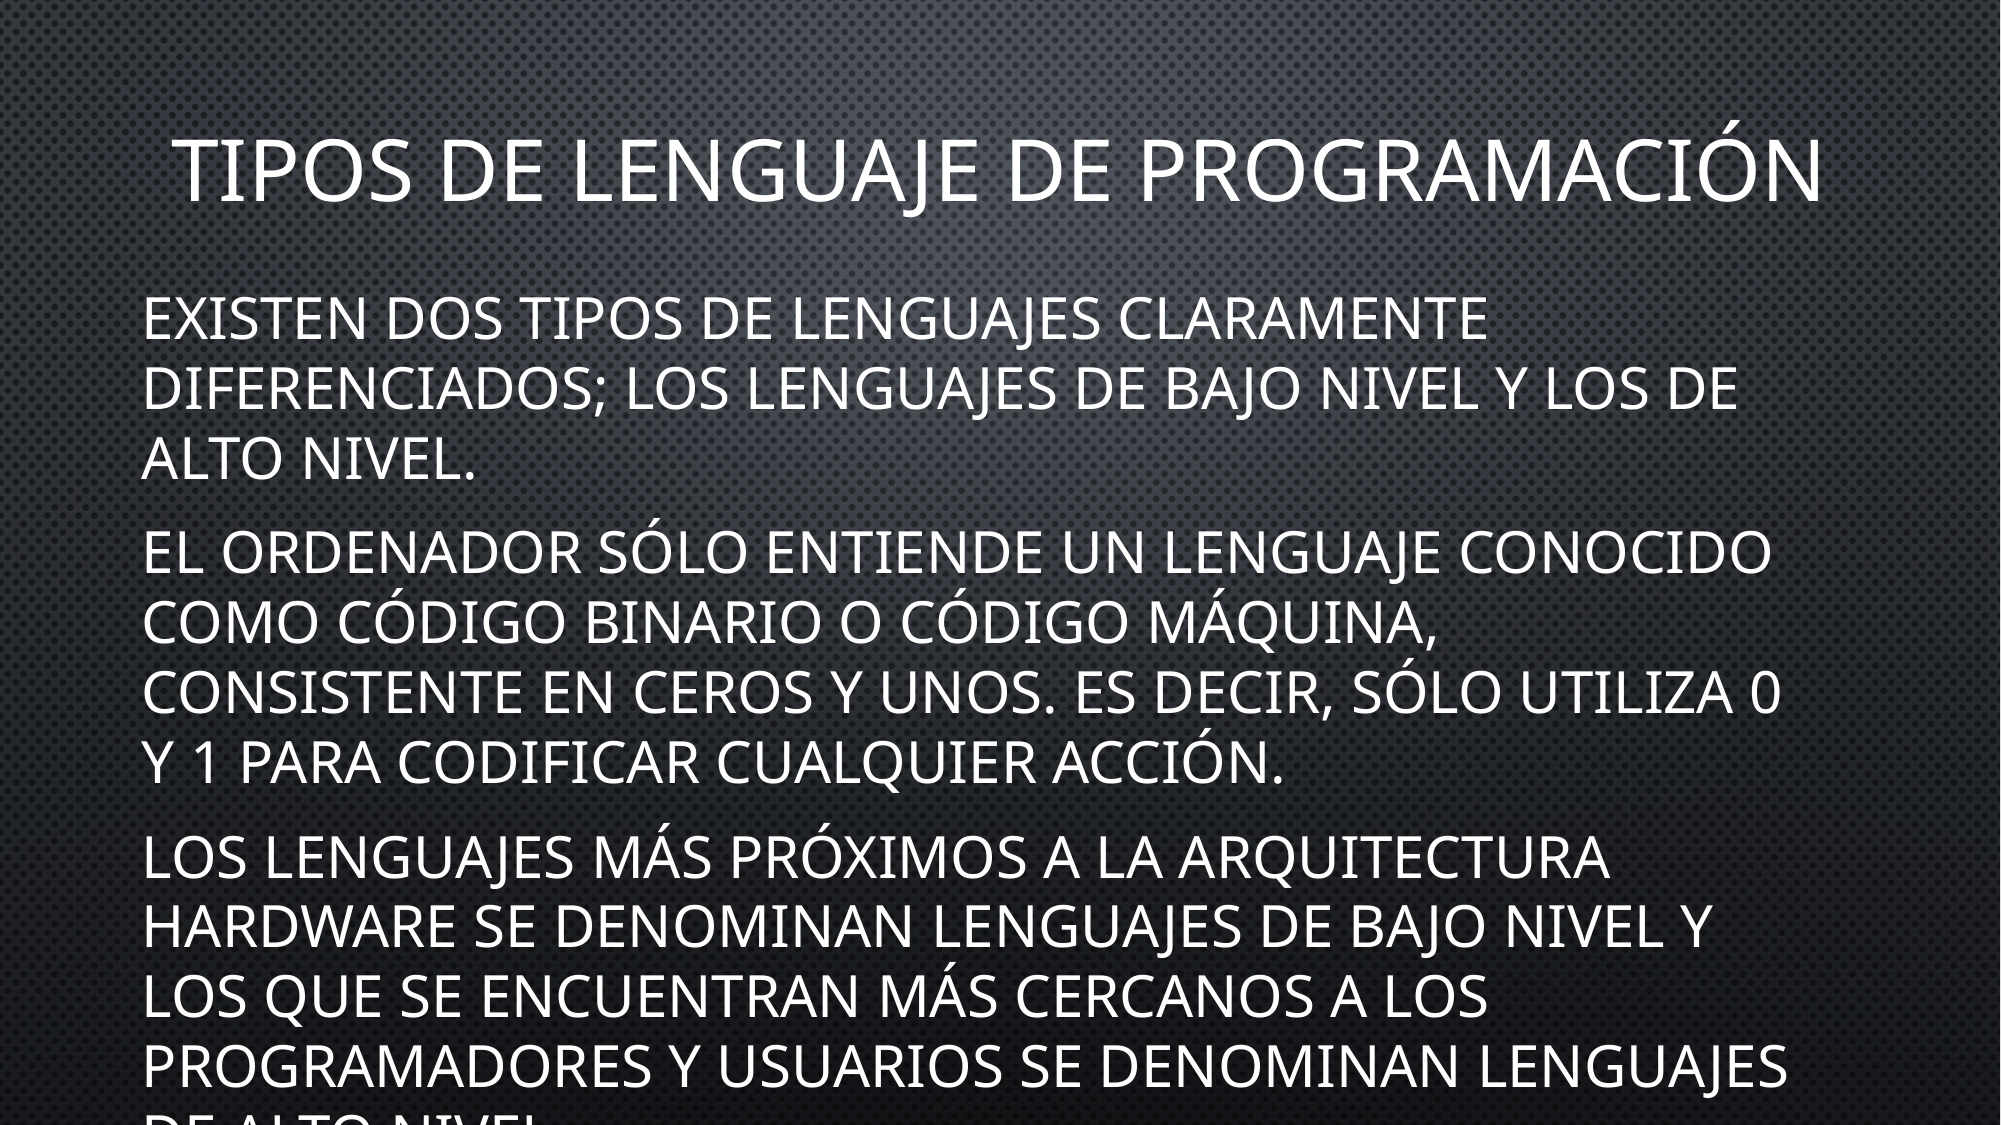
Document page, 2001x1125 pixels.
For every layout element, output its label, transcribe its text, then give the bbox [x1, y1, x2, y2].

subtitle Existen dos tipos de lenguajes claramente diferenciados; los lenguajes de bajo nivel y los de alto nivel. El ordenador sólo entiende un lenguaje conocido como código binario o código máquina, consistente en ceros y unos. Es decir, sólo utiliza 0 y 1 para codificar cualquier acción. Los lenguajes más próximos a la arquitectura hardware se denominan lenguajes de bajo nivel y los que se encuentran más cercanos a los programadores y usuarios se denominan lenguajes de alto nivel. [126, 273, 1835, 1019]
title Tipos de lenguaje de programación [78, 106, 1922, 227]
